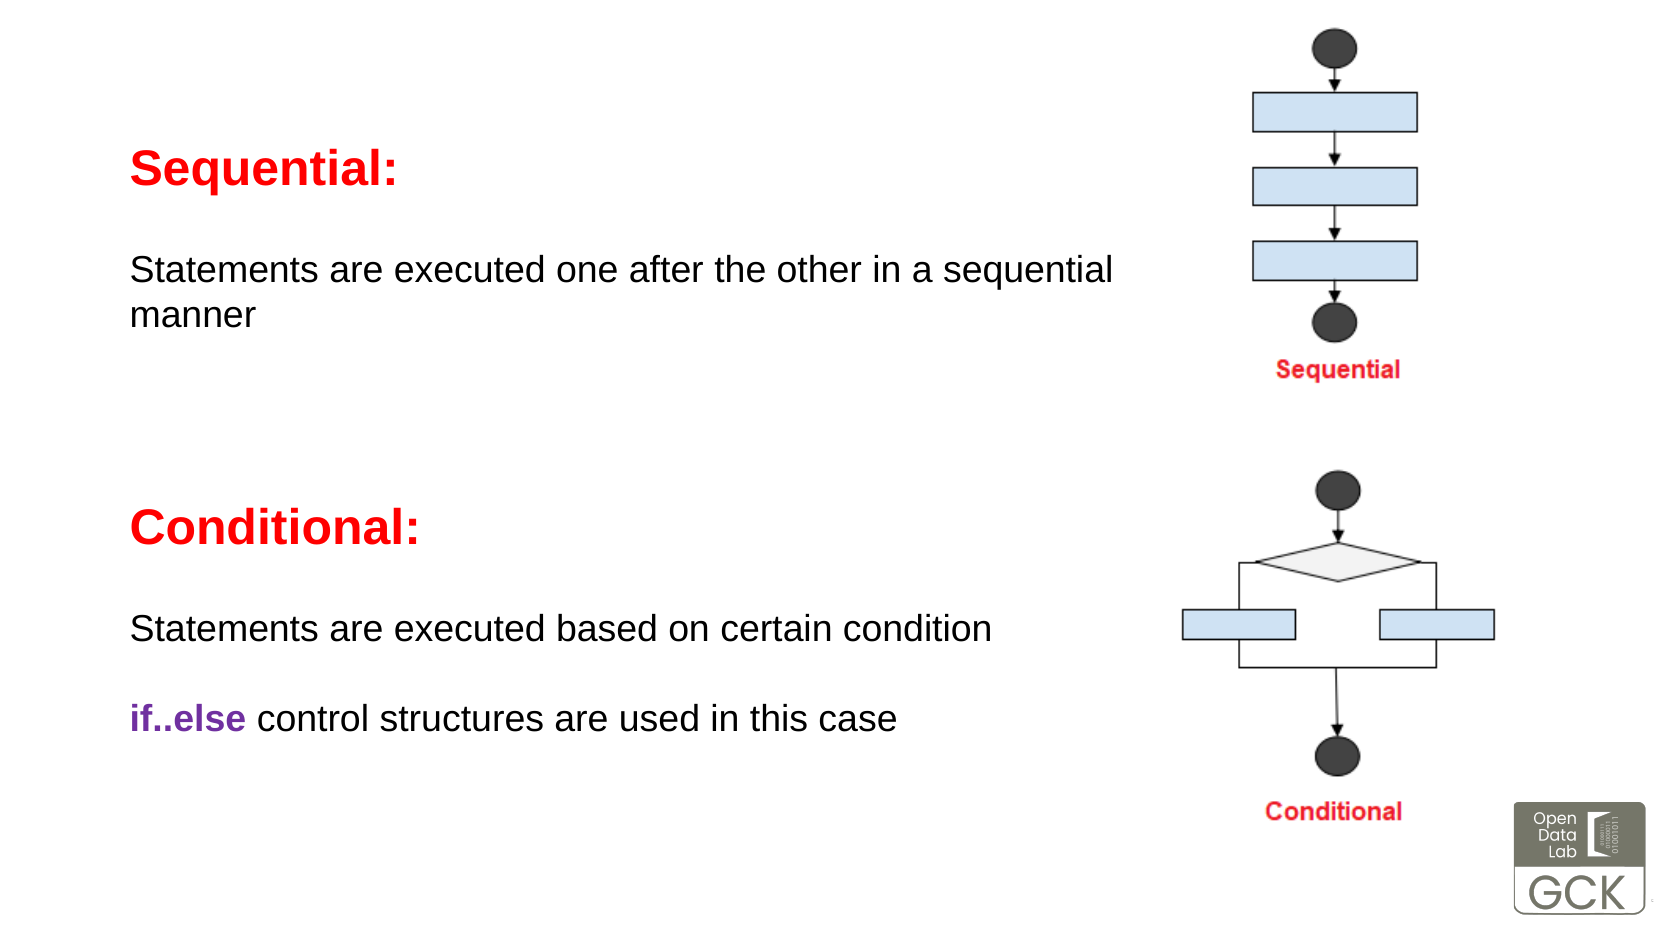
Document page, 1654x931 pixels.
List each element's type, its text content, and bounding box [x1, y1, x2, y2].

text_box Sequential: Statements are executed one after the other in a sequential manner [114, 127, 1232, 343]
picture [1237, 14, 1441, 399]
picture [1513, 802, 1654, 915]
picture [1175, 454, 1503, 841]
text_box Conditional: Statements are executed based on certain condition if..else control structures are used in this case [114, 486, 1170, 747]
